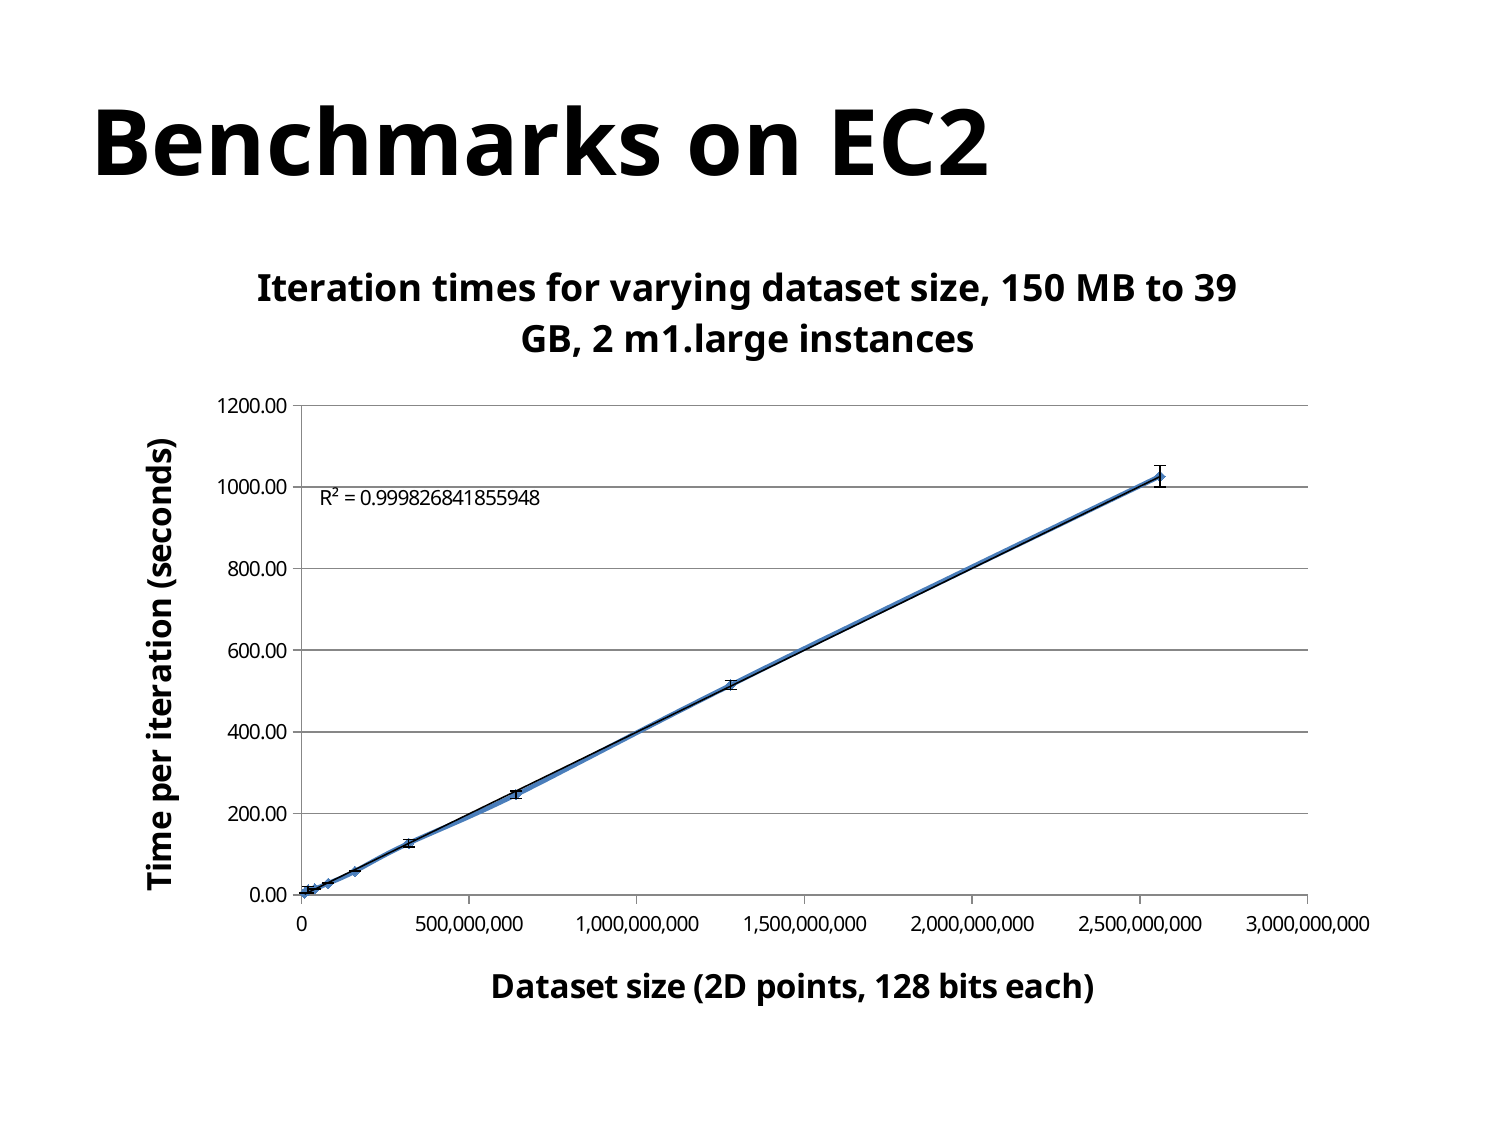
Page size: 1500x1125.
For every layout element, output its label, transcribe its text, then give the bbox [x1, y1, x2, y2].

title Benchmarks on EC2 [75, 45, 1425, 233]
chart [99, 224, 1396, 1044]
